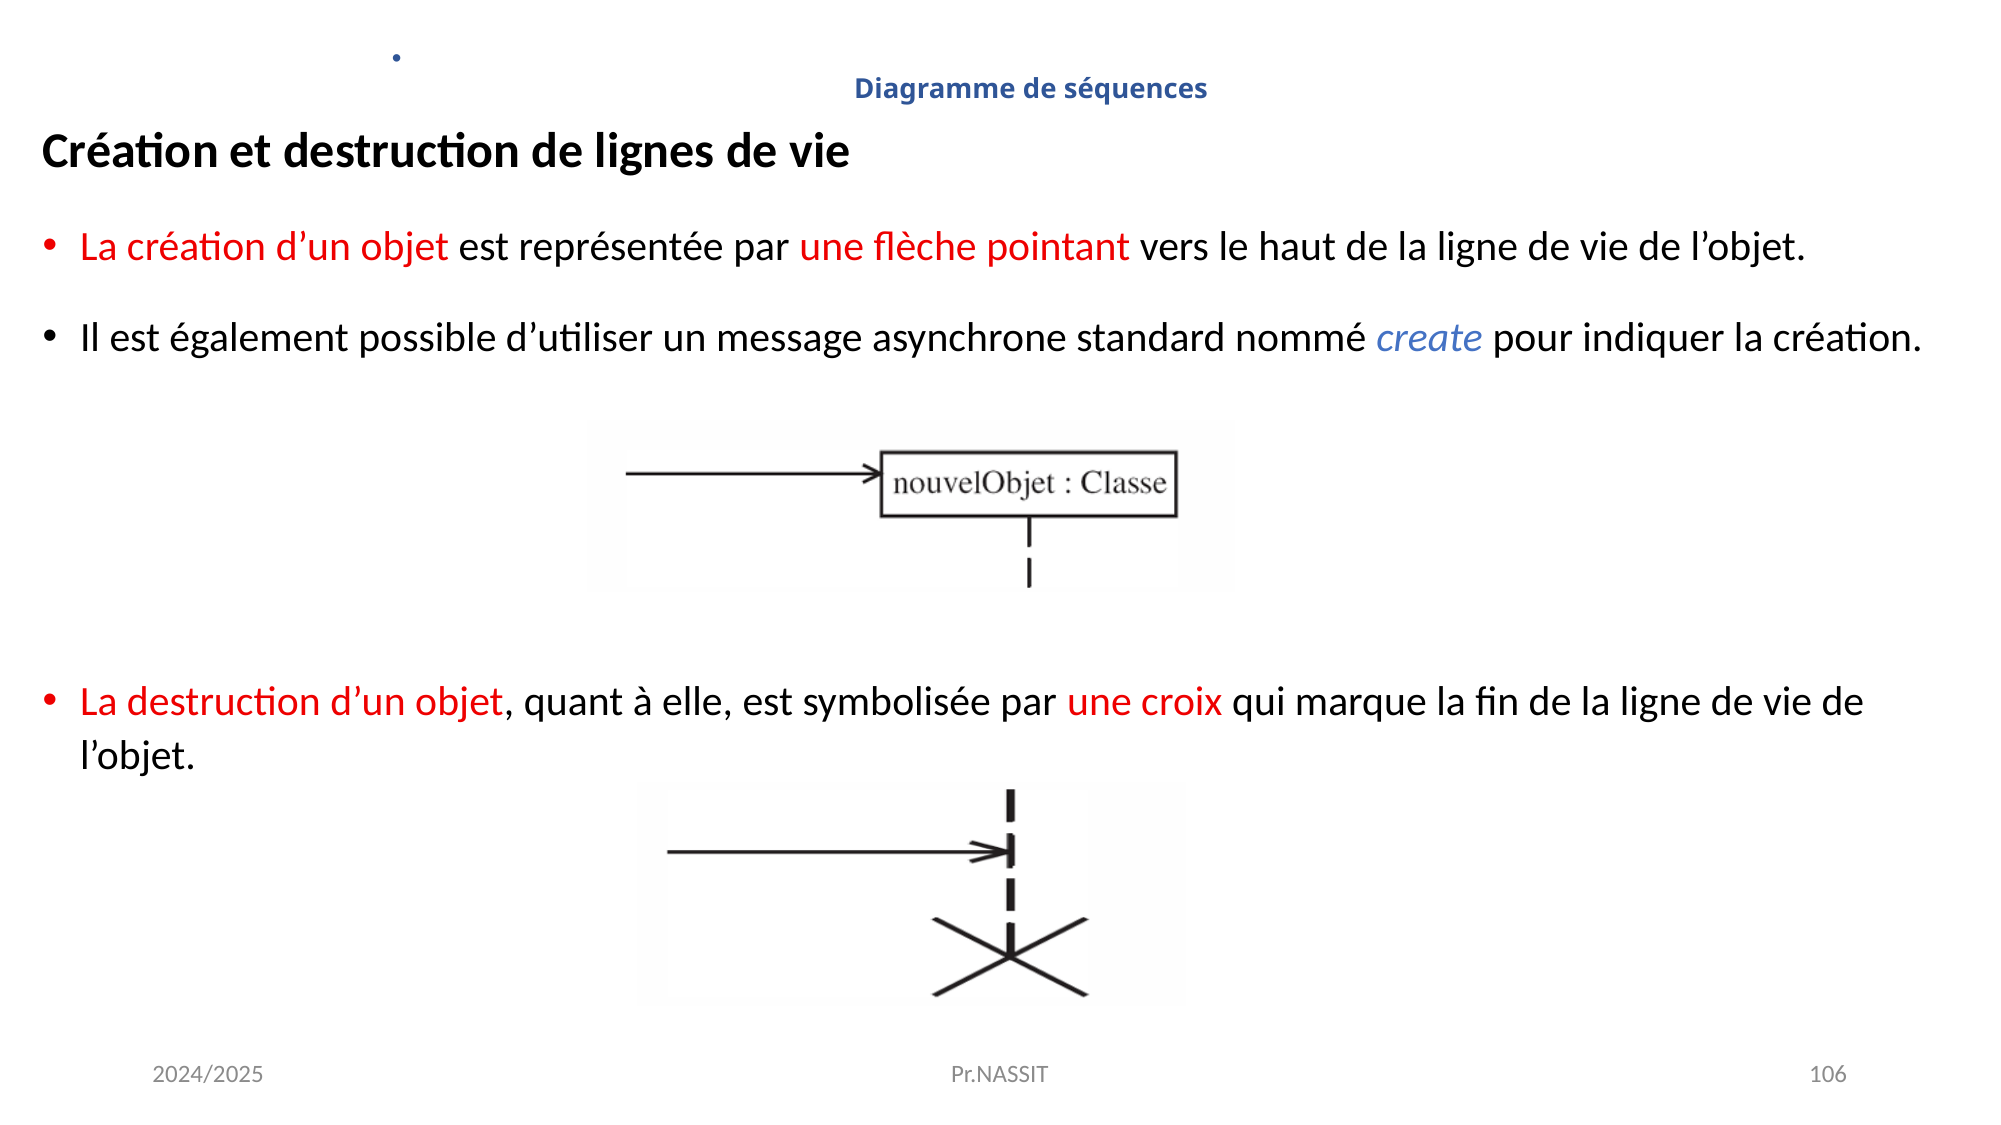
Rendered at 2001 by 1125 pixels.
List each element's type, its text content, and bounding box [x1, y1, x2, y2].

footer Pr.NASSIT [662, 1042, 1338, 1103]
slide_number 2024/2025 [137, 1042, 588, 1103]
list Création et destruction de lignes de vie La création d’un objet est représentée par une flèche pointant vers le haut de la ligne de vie de l’objet. Il est également possible d’utiliser un message asynchrone standard nommé create pour indiquer la création. La destruction d’un objet, quant à elle, est symbolisée par une croix qui marque la fin de la ligne de vie de l’objet. [27, 106, 1972, 1074]
title Diagramme de séquences [149, 37, 1875, 106]
slide_number 106 [1412, 1042, 1863, 1103]
picture [587, 420, 1235, 592]
picture [637, 782, 1186, 1006]
